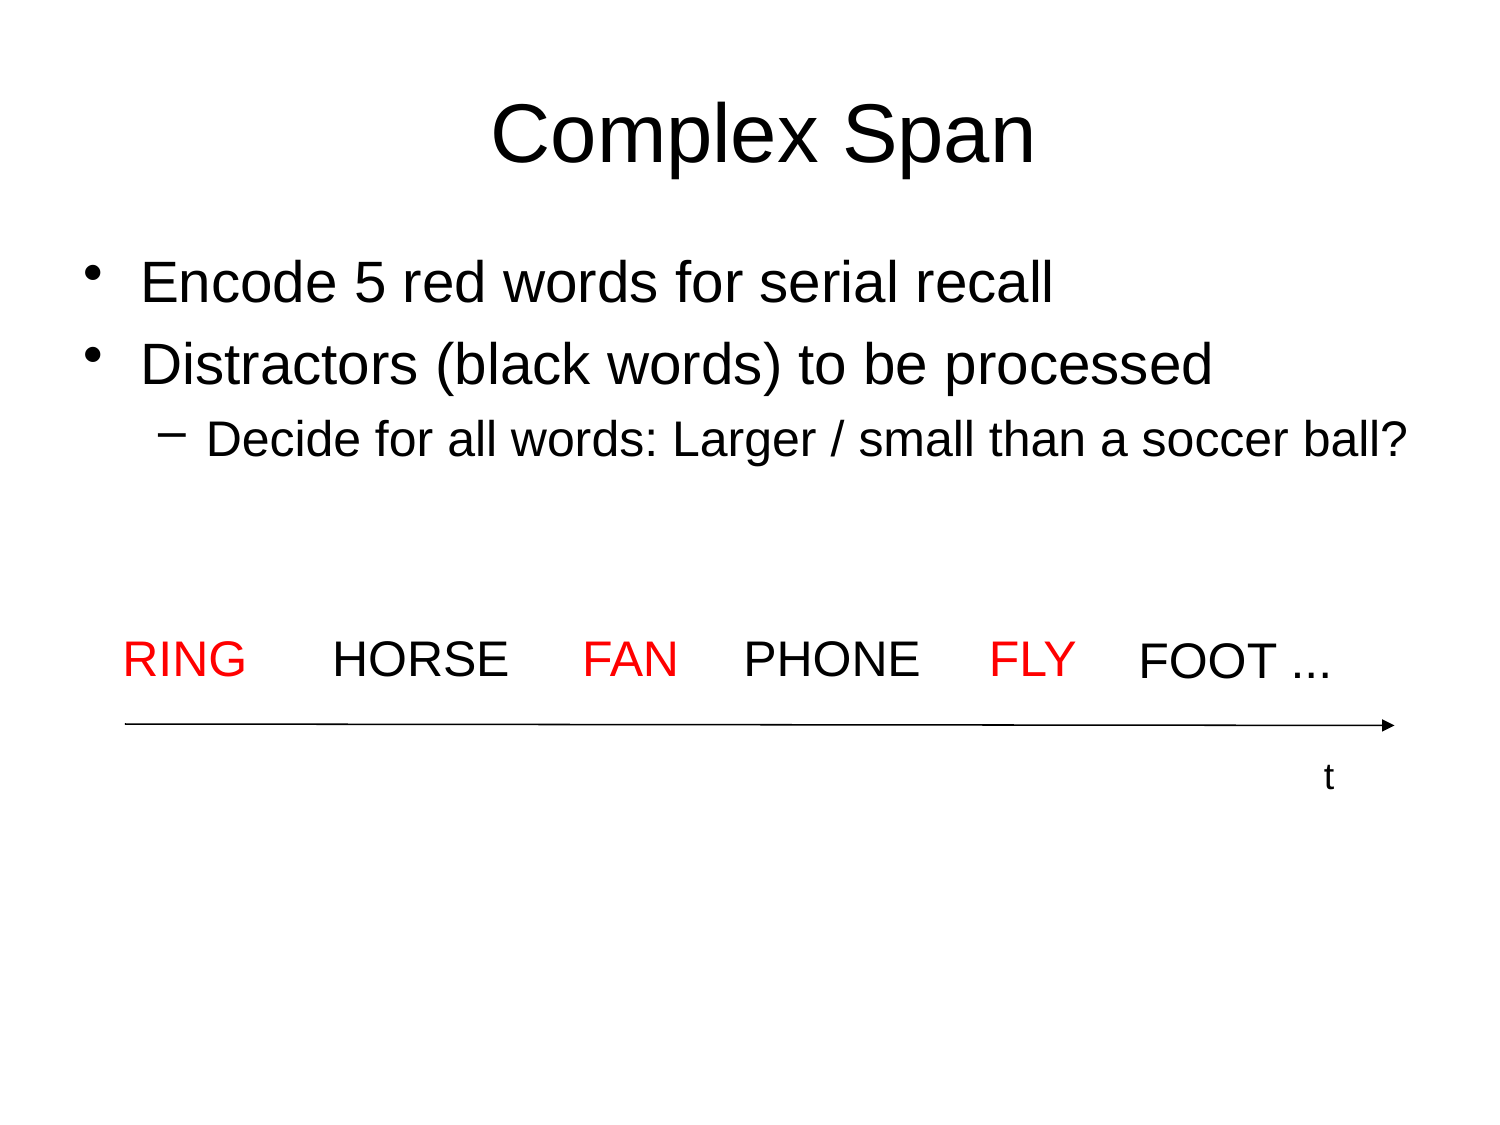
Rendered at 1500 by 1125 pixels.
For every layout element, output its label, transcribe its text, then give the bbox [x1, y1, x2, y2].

title Complex Span [51, 44, 1477, 214]
list Encode 5 red words for serial recall Distractors (black words) to be processed Decide for all words: Larger / small than a soccer ball? [68, 236, 1459, 478]
text_box PHONE [728, 618, 936, 694]
text_box RING [107, 618, 263, 694]
text_box t [1309, 744, 1350, 805]
text_box FOOT ... [1123, 621, 1348, 697]
text_box FAN [567, 618, 695, 694]
text_box FLY [974, 618, 1092, 694]
text_box HORSE [317, 618, 525, 694]
